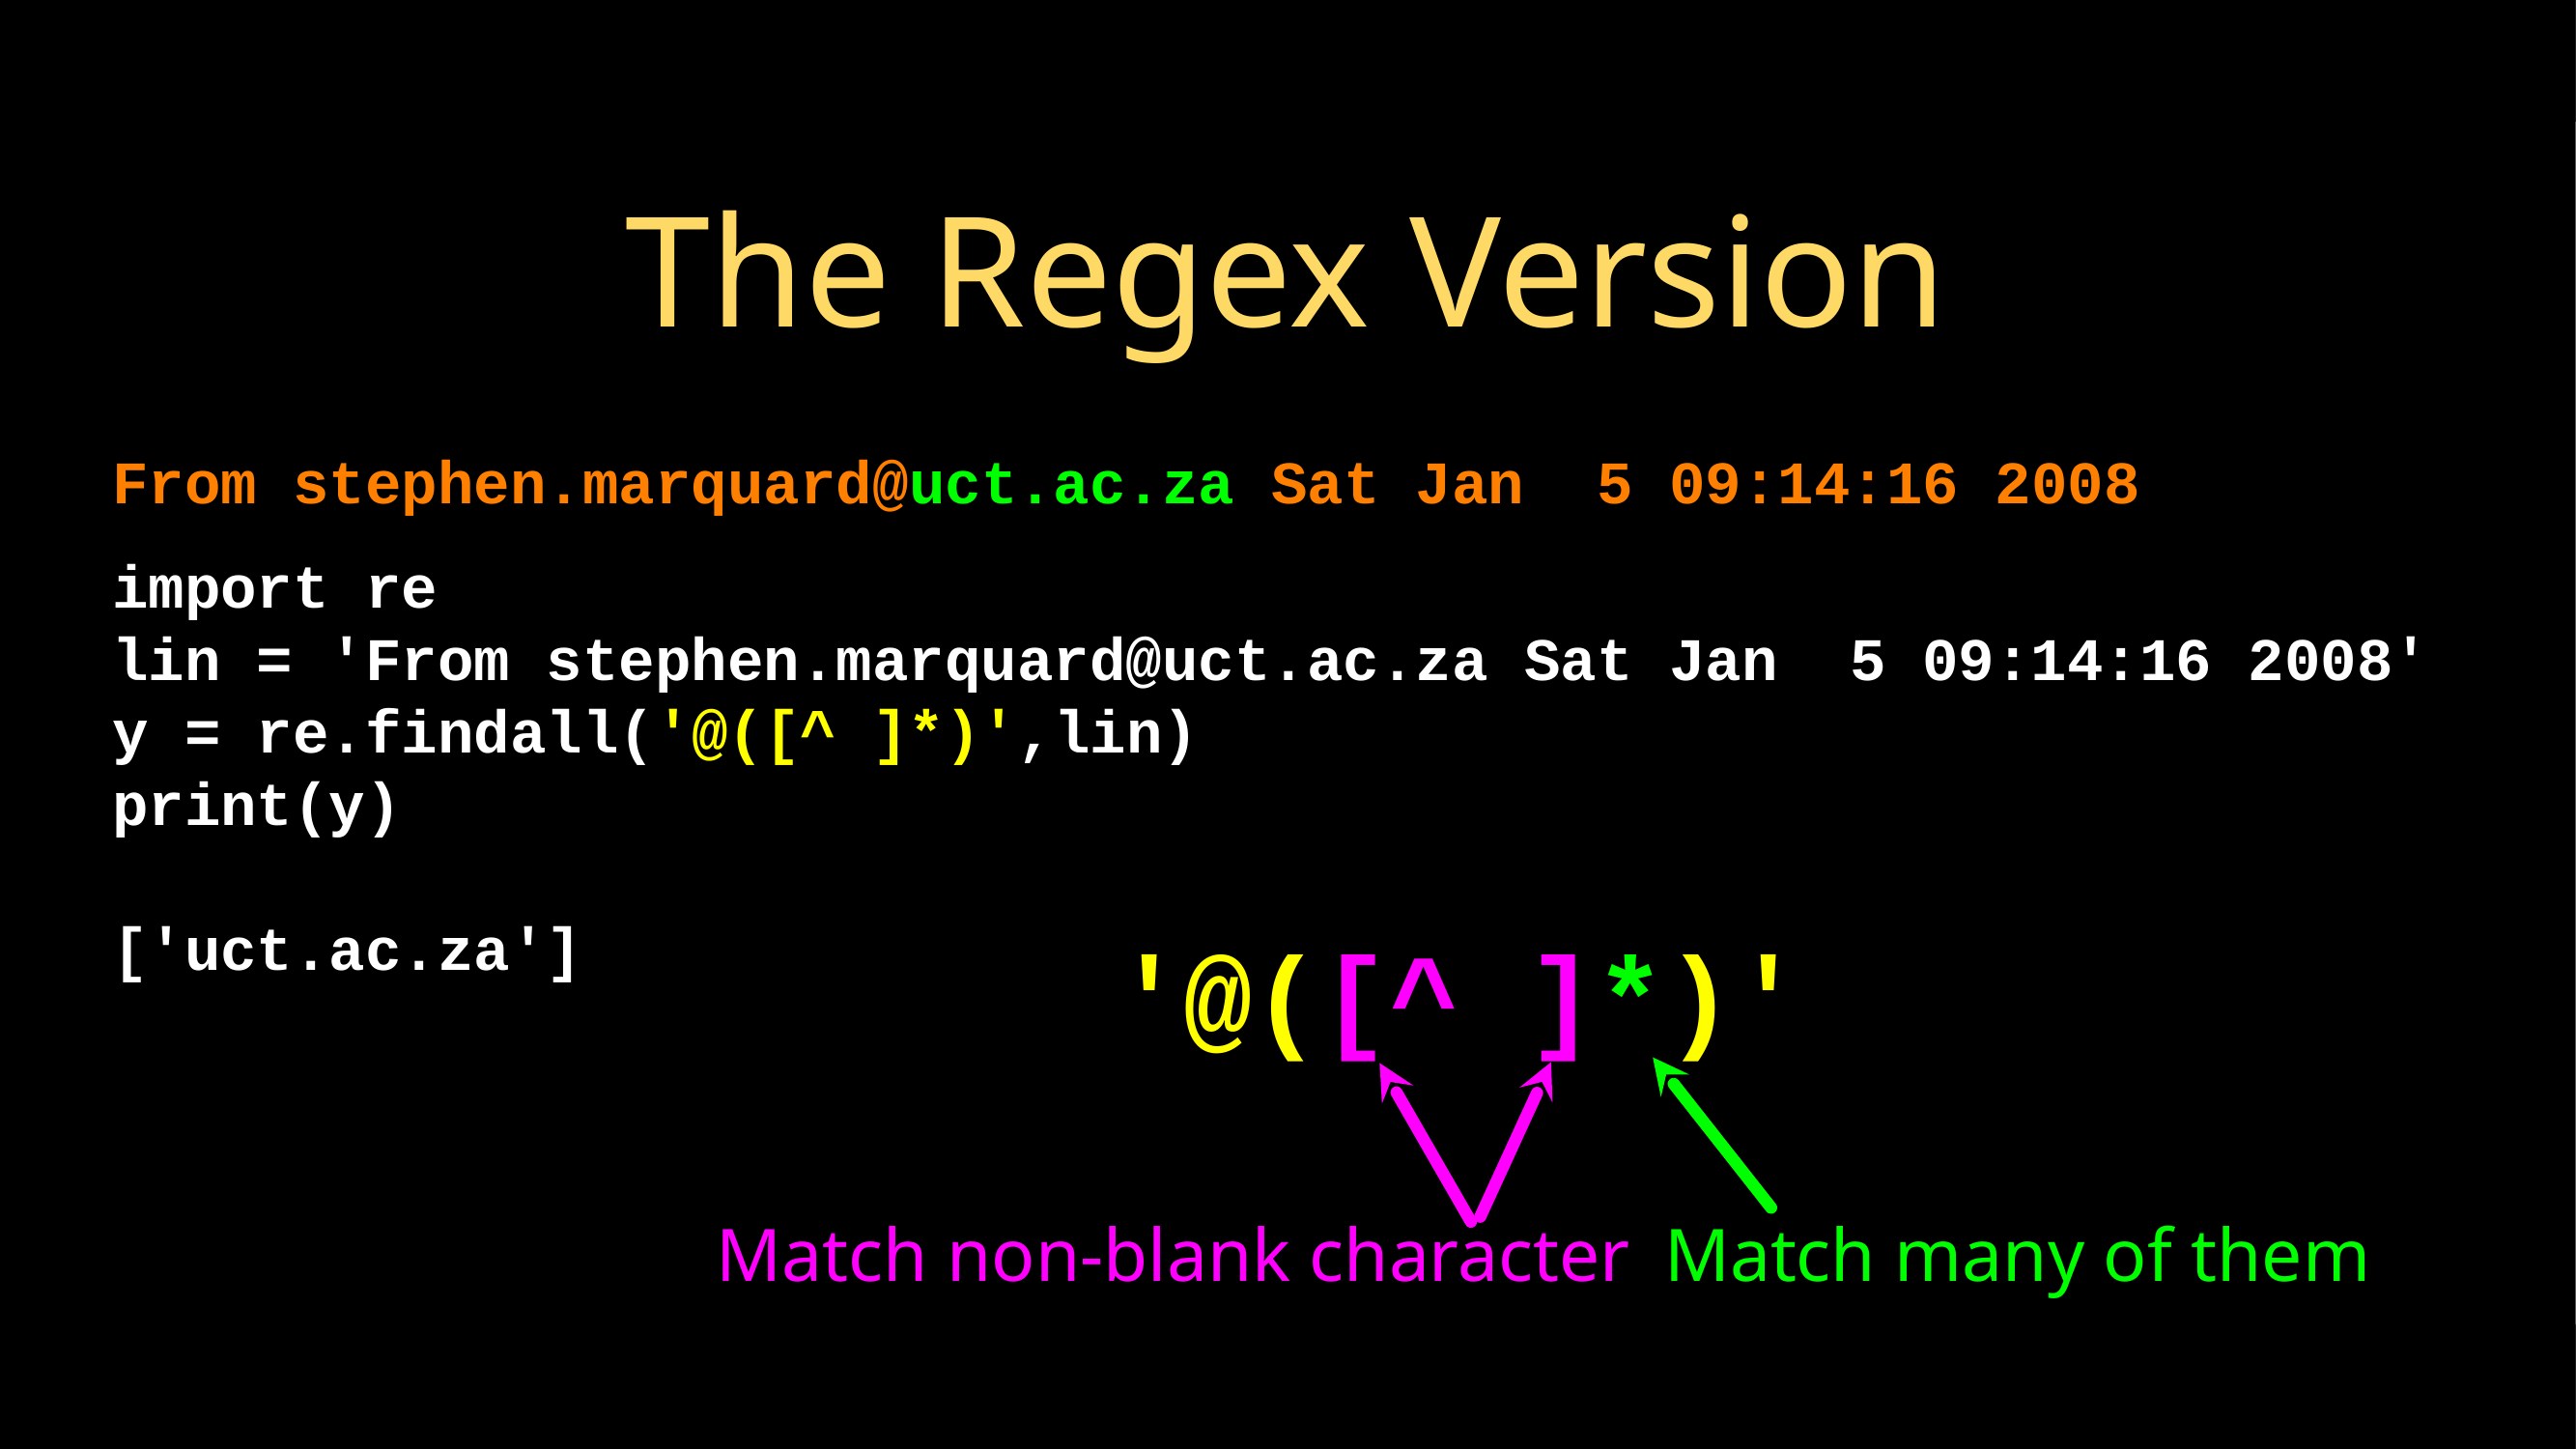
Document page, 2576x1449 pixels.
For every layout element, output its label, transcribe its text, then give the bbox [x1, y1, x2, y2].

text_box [1379, 1063, 1472, 1223]
text_box Match many of them [1628, 1203, 2408, 1302]
title The Regex Version [183, 128, 2391, 403]
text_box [1652, 1057, 1771, 1208]
text_box Match non-blank character [688, 1203, 1628, 1302]
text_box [1480, 1062, 1552, 1217]
text_box import re lin = 'From stephen.marquard@uct.ac.za Sat Jan 5 09:14:16 2008' y = re.findall('@([^ ]*)',lin) print(y) ['uct.ac.za'] [112, 558, 2477, 971]
text_box From stephen.marquard@uct.ac.za Sat Jan 5 09:14:16 2008 [112, 426, 2366, 533]
text_box '@([^ ]*)' [1115, 971, 1810, 1062]
